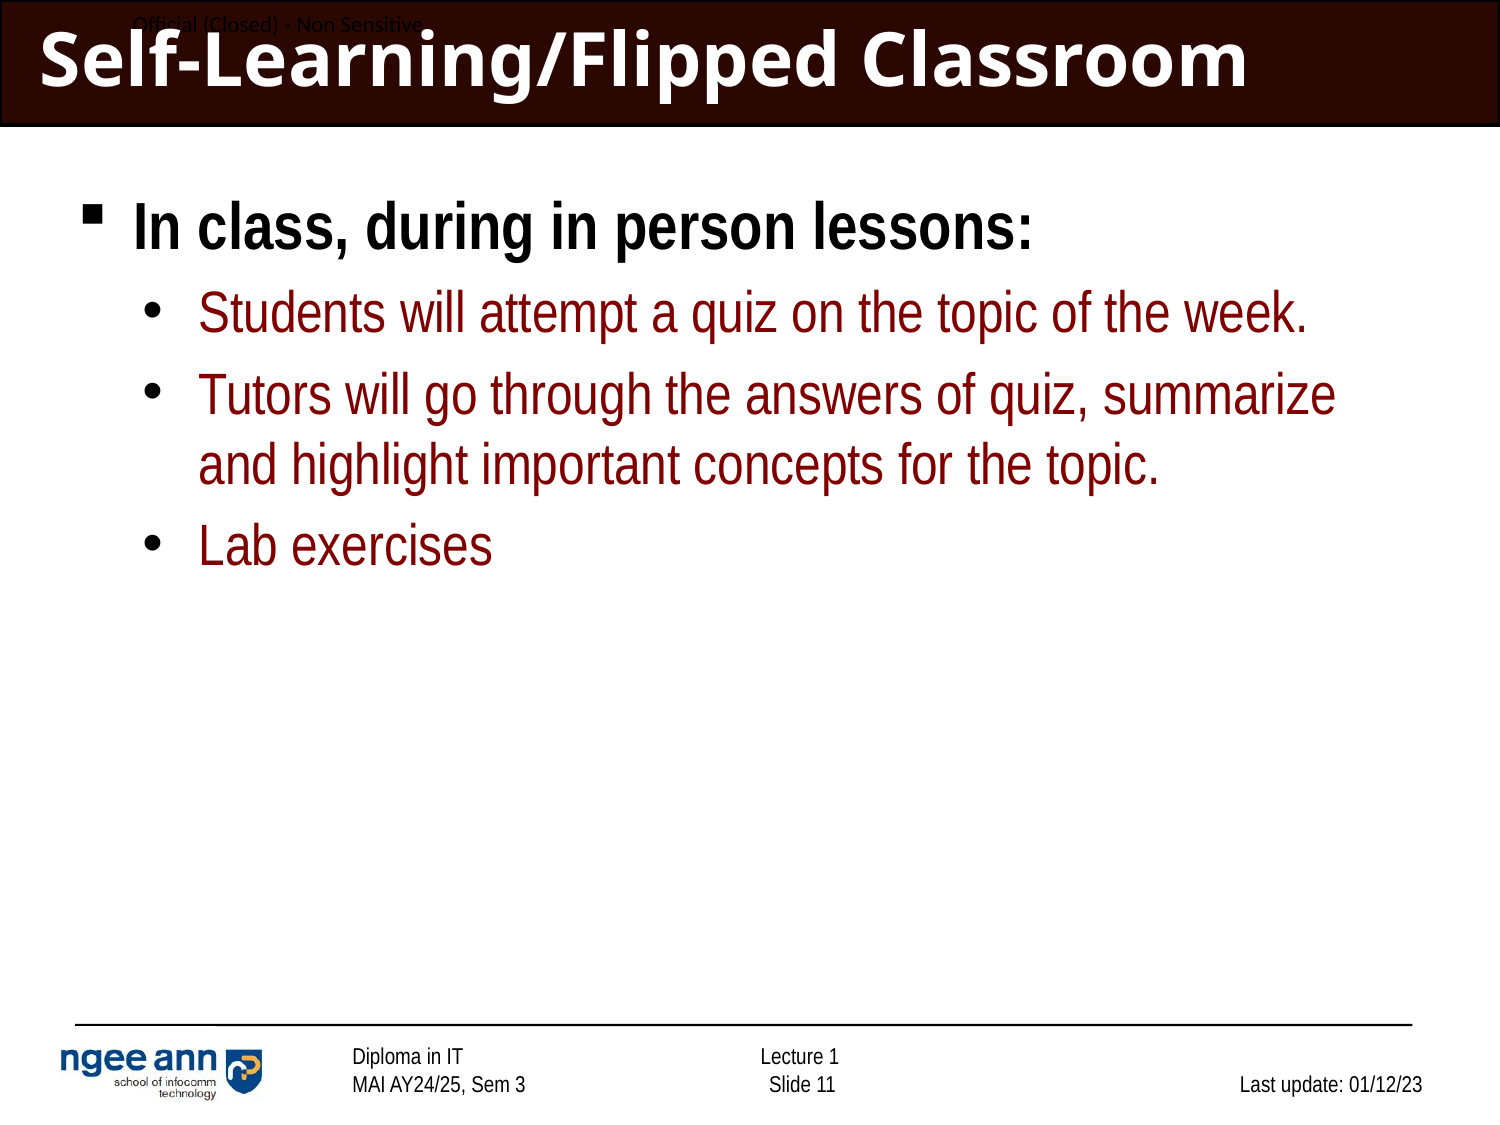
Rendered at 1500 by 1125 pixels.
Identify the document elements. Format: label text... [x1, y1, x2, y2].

list In class, during in person lessons: Students will attempt a quiz on the topic of the week. Tutors will go through the answers of quiz, summarize and highlight important concepts for the topic. Lab exercises [62, 174, 1400, 1025]
title Self-Learning/Flipped Classroom [24, 0, 1500, 113]
picture [46, 1035, 272, 1107]
